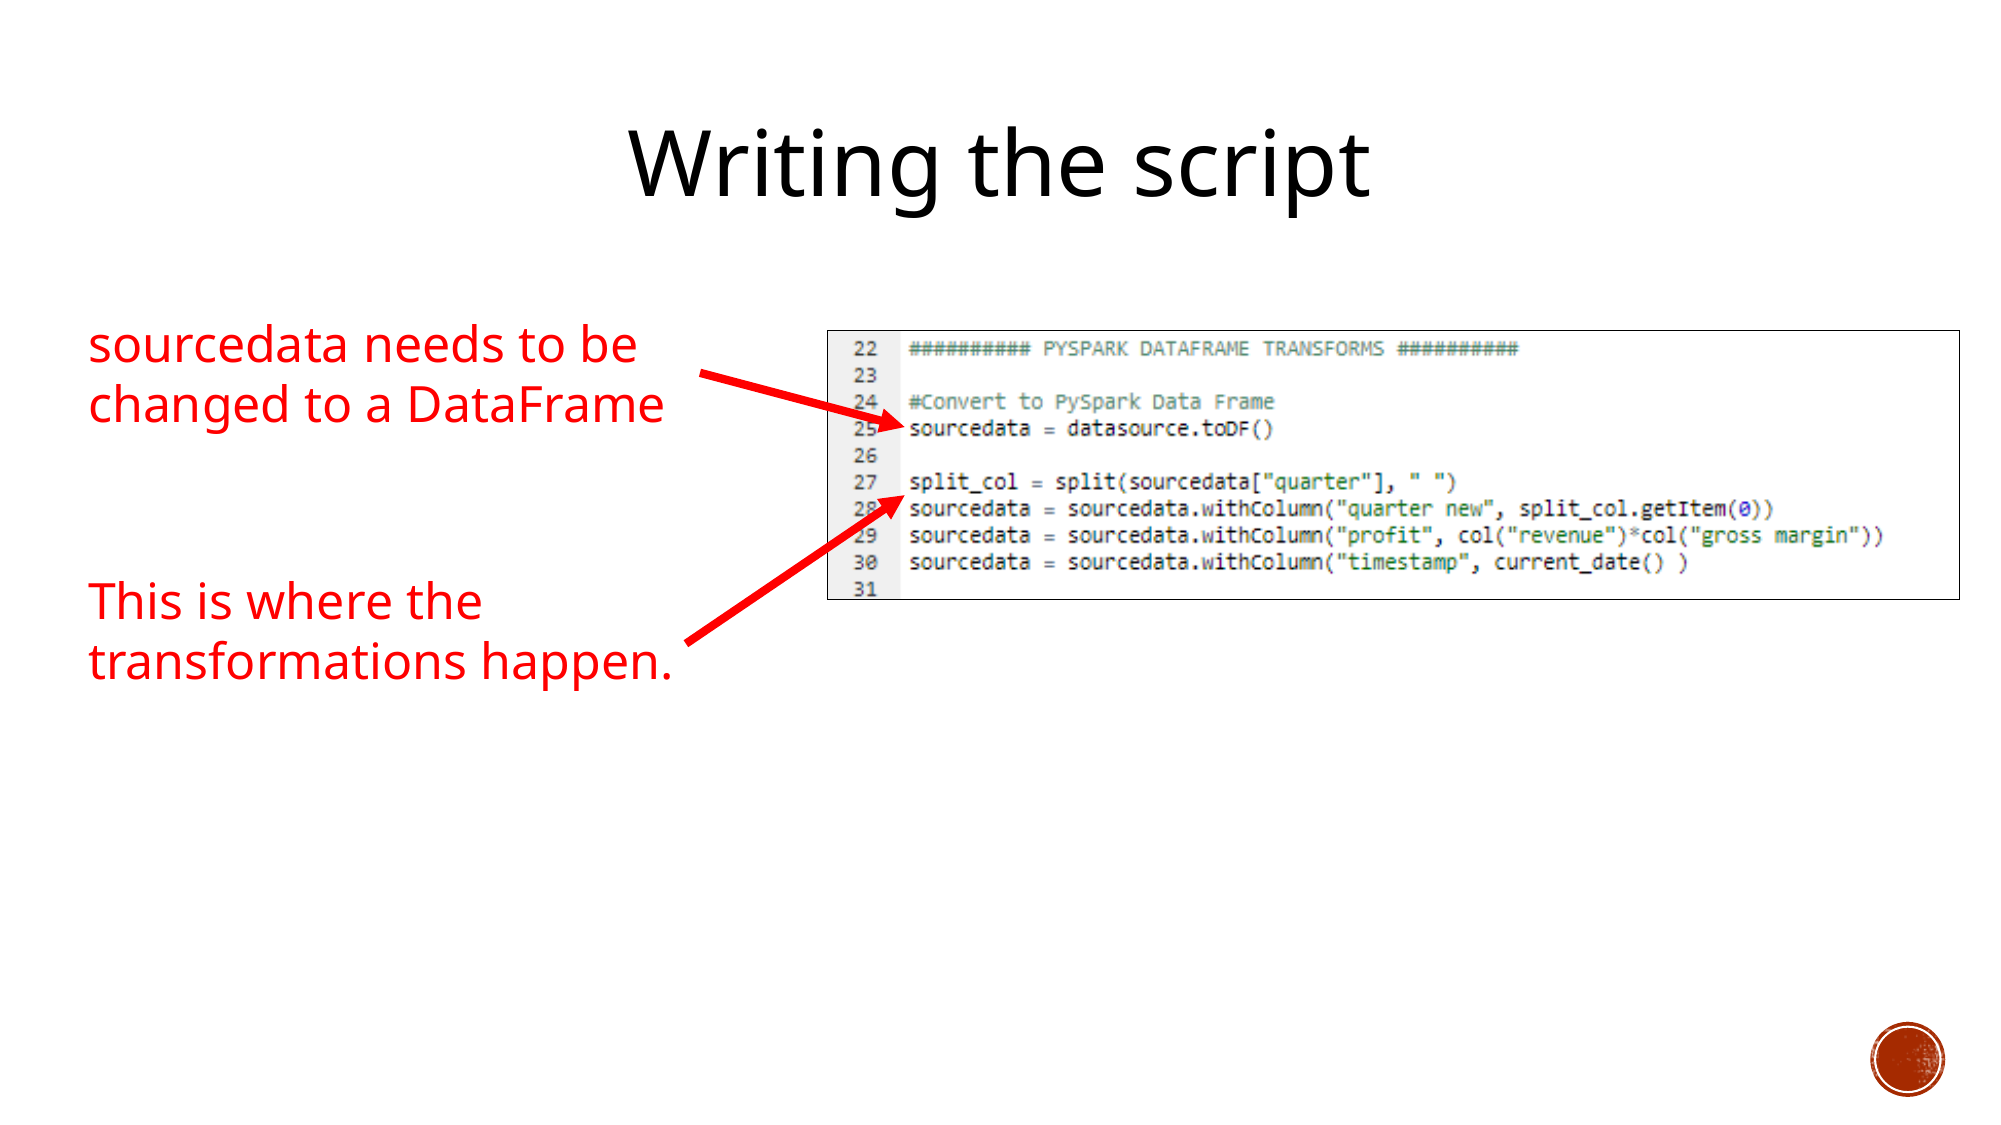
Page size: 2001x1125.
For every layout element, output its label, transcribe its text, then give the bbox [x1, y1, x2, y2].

text_box sourcedata needs to be changed to a DataFrame [73, 304, 700, 440]
text_box This is where the transformations happen. [73, 562, 700, 698]
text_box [688, 498, 903, 643]
picture [827, 331, 1960, 600]
text_box Writing the script [606, 97, 1394, 222]
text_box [702, 375, 903, 425]
